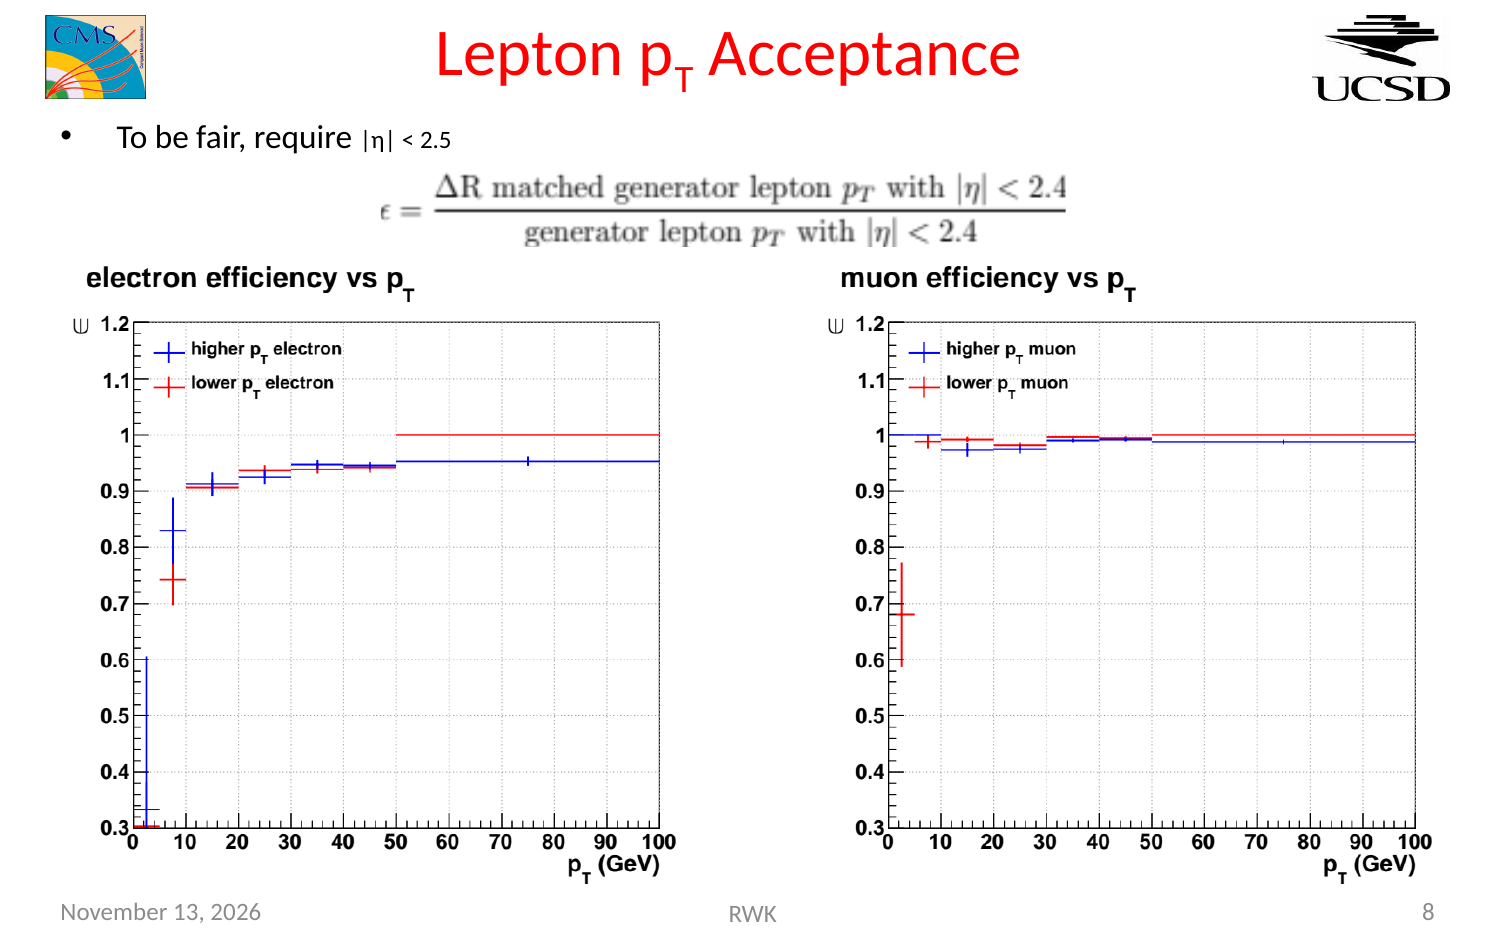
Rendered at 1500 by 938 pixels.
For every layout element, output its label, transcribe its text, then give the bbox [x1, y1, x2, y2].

list To be fair, require |η| < 2.5 [45, 107, 1450, 260]
picture [67, 258, 724, 889]
picture [54, 28, 58, 41]
picture [45, 51, 112, 99]
picture [81, 33, 88, 42]
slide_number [45, 885, 396, 936]
picture [380, 171, 1066, 248]
title Lepton pT Acceptance [145, 1, 1313, 107]
picture [1313, 15, 1450, 101]
slide_number 8 [1099, 897, 1450, 936]
picture [55, 15, 145, 84]
picture [822, 258, 1479, 889]
footer RWK [490, 887, 1015, 938]
